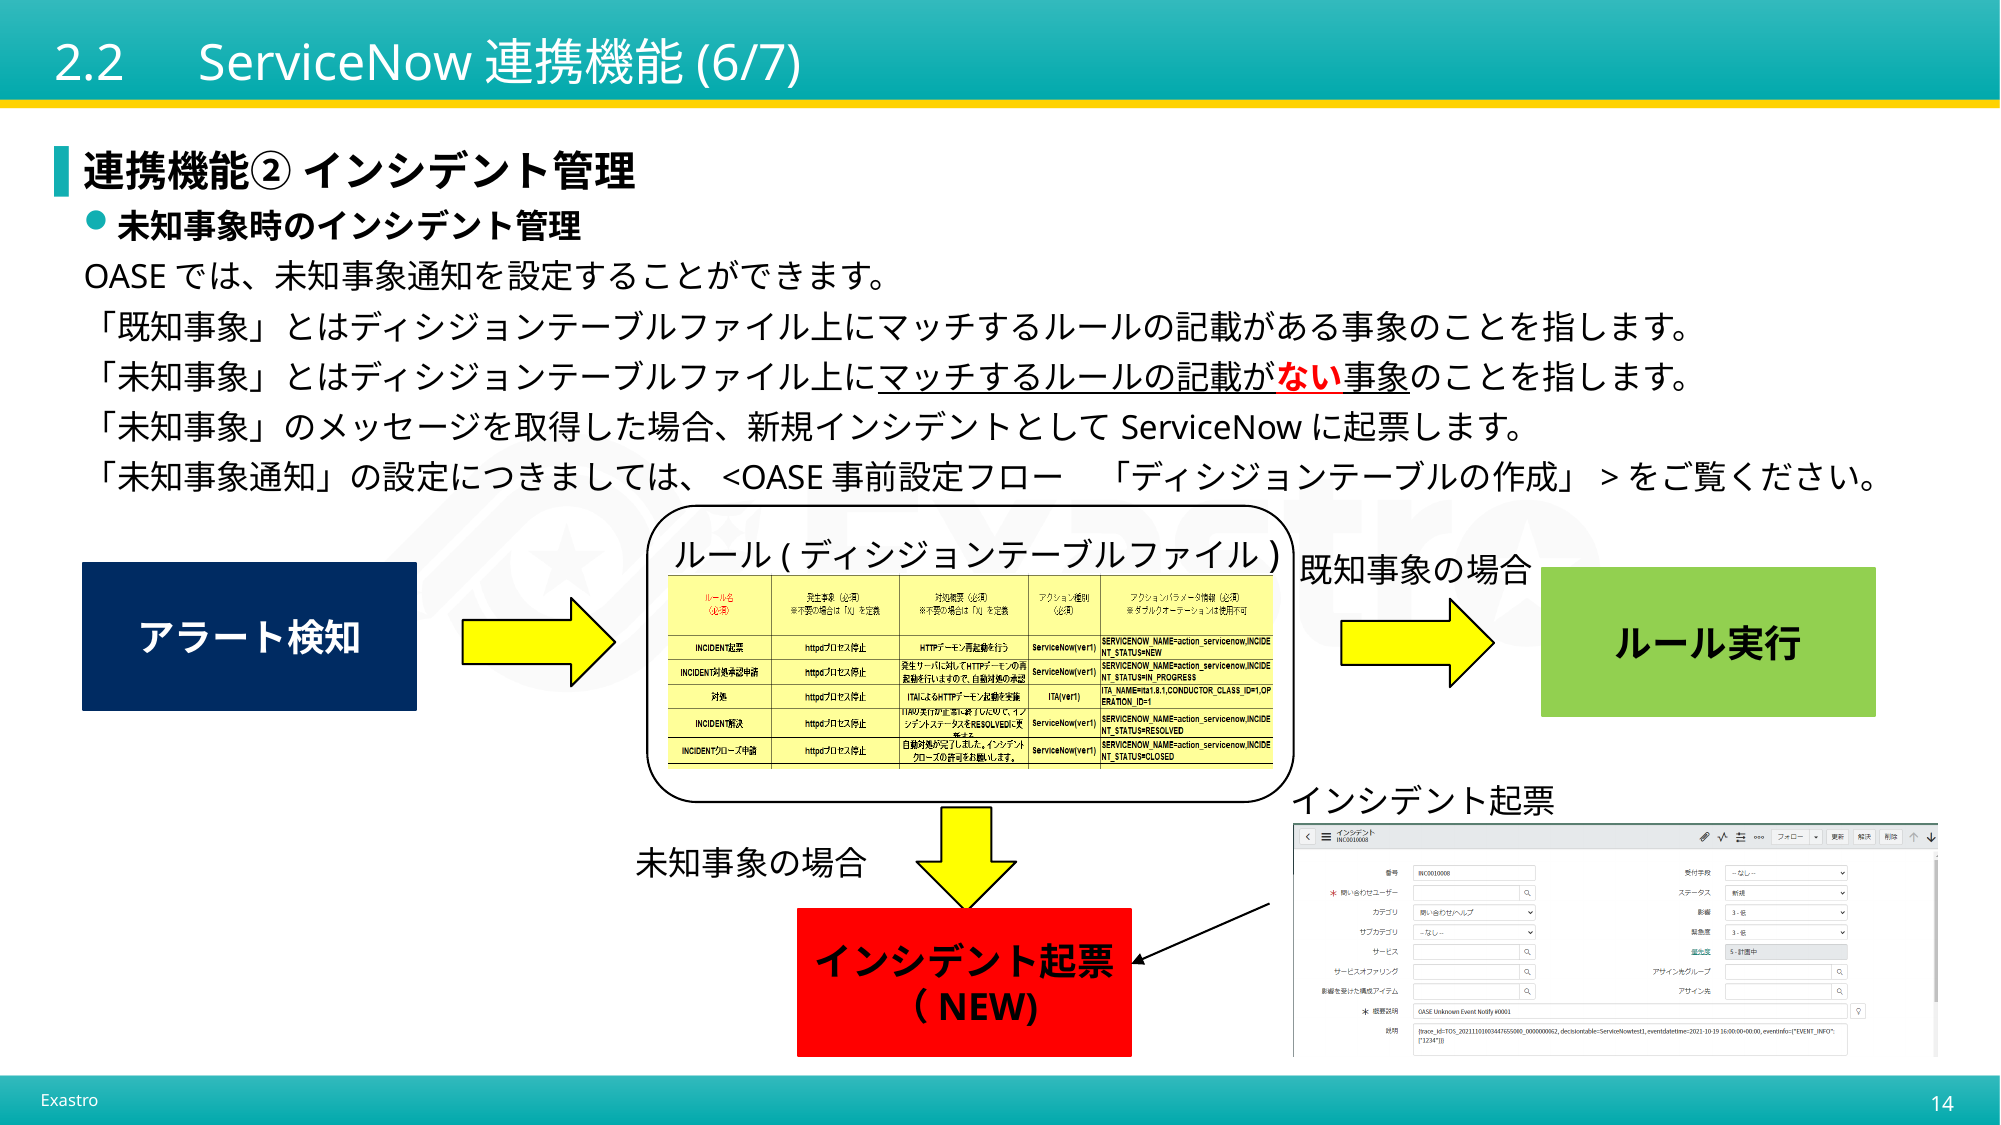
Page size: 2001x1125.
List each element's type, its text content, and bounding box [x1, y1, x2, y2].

text_box 既知事象の場合 [1311, 542, 1565, 597]
text_box [1341, 598, 1495, 688]
text_box 未知事象の場合 [620, 834, 895, 890]
text_box アラート検知 [83, 562, 417, 711]
title 2.2 ServiceNow連携機能(6/7) [39, 18, 1961, 96]
list 連携機能② インシデント管理 未知事象時のインシデント管理 OASEでは、未知事象通知を設定することができます。 「既知事象」とはディシジョンテーブルファイル上にマッチするルールの記載がある事象のことを指します。 「未知事象」とはディシジョンテーブルファイル上にマッチするルールの記載がない事象のことを指します。 「未知事象」のメッセージを取得した場合、新規インシデントとしてServiceNowに起票します。 「未知事象通知」の設定につきましては、<OASE事前設定フロー 「ディシジョンテーブルの作成」>をご覧ください。 [39, 137, 1961, 1059]
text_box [647, 505, 1306, 803]
text_box [462, 597, 616, 687]
text_box インシデント起票 （NEW) [798, 908, 1132, 1057]
text_box [916, 811, 1017, 908]
text_box ルール実行 [1541, 568, 1875, 716]
text_box インシデント起票 [1275, 772, 1634, 828]
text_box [1130, 903, 1270, 965]
picture [0, 0, 2000, 1125]
